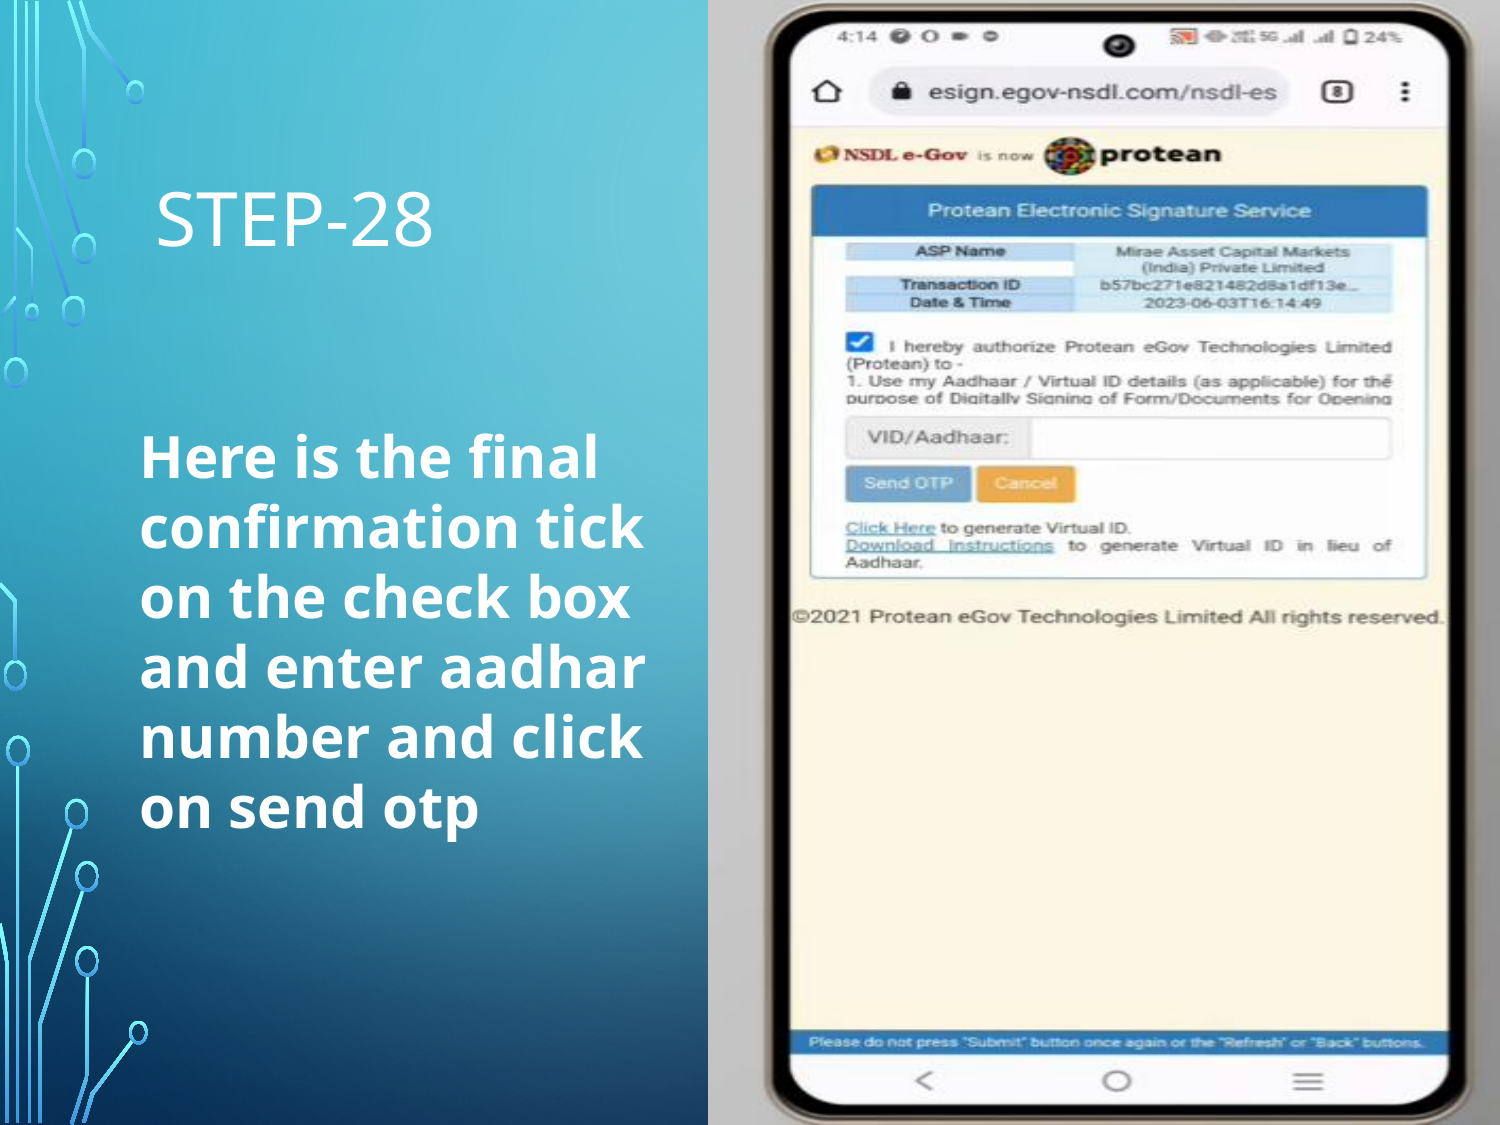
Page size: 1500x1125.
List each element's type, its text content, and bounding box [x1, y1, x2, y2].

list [708, 0, 1500, 1125]
text_box Here is the final confirmation tick on the check box and enter aadhar number and click on send otp [124, 412, 708, 848]
title STEP-28 [140, 101, 708, 344]
